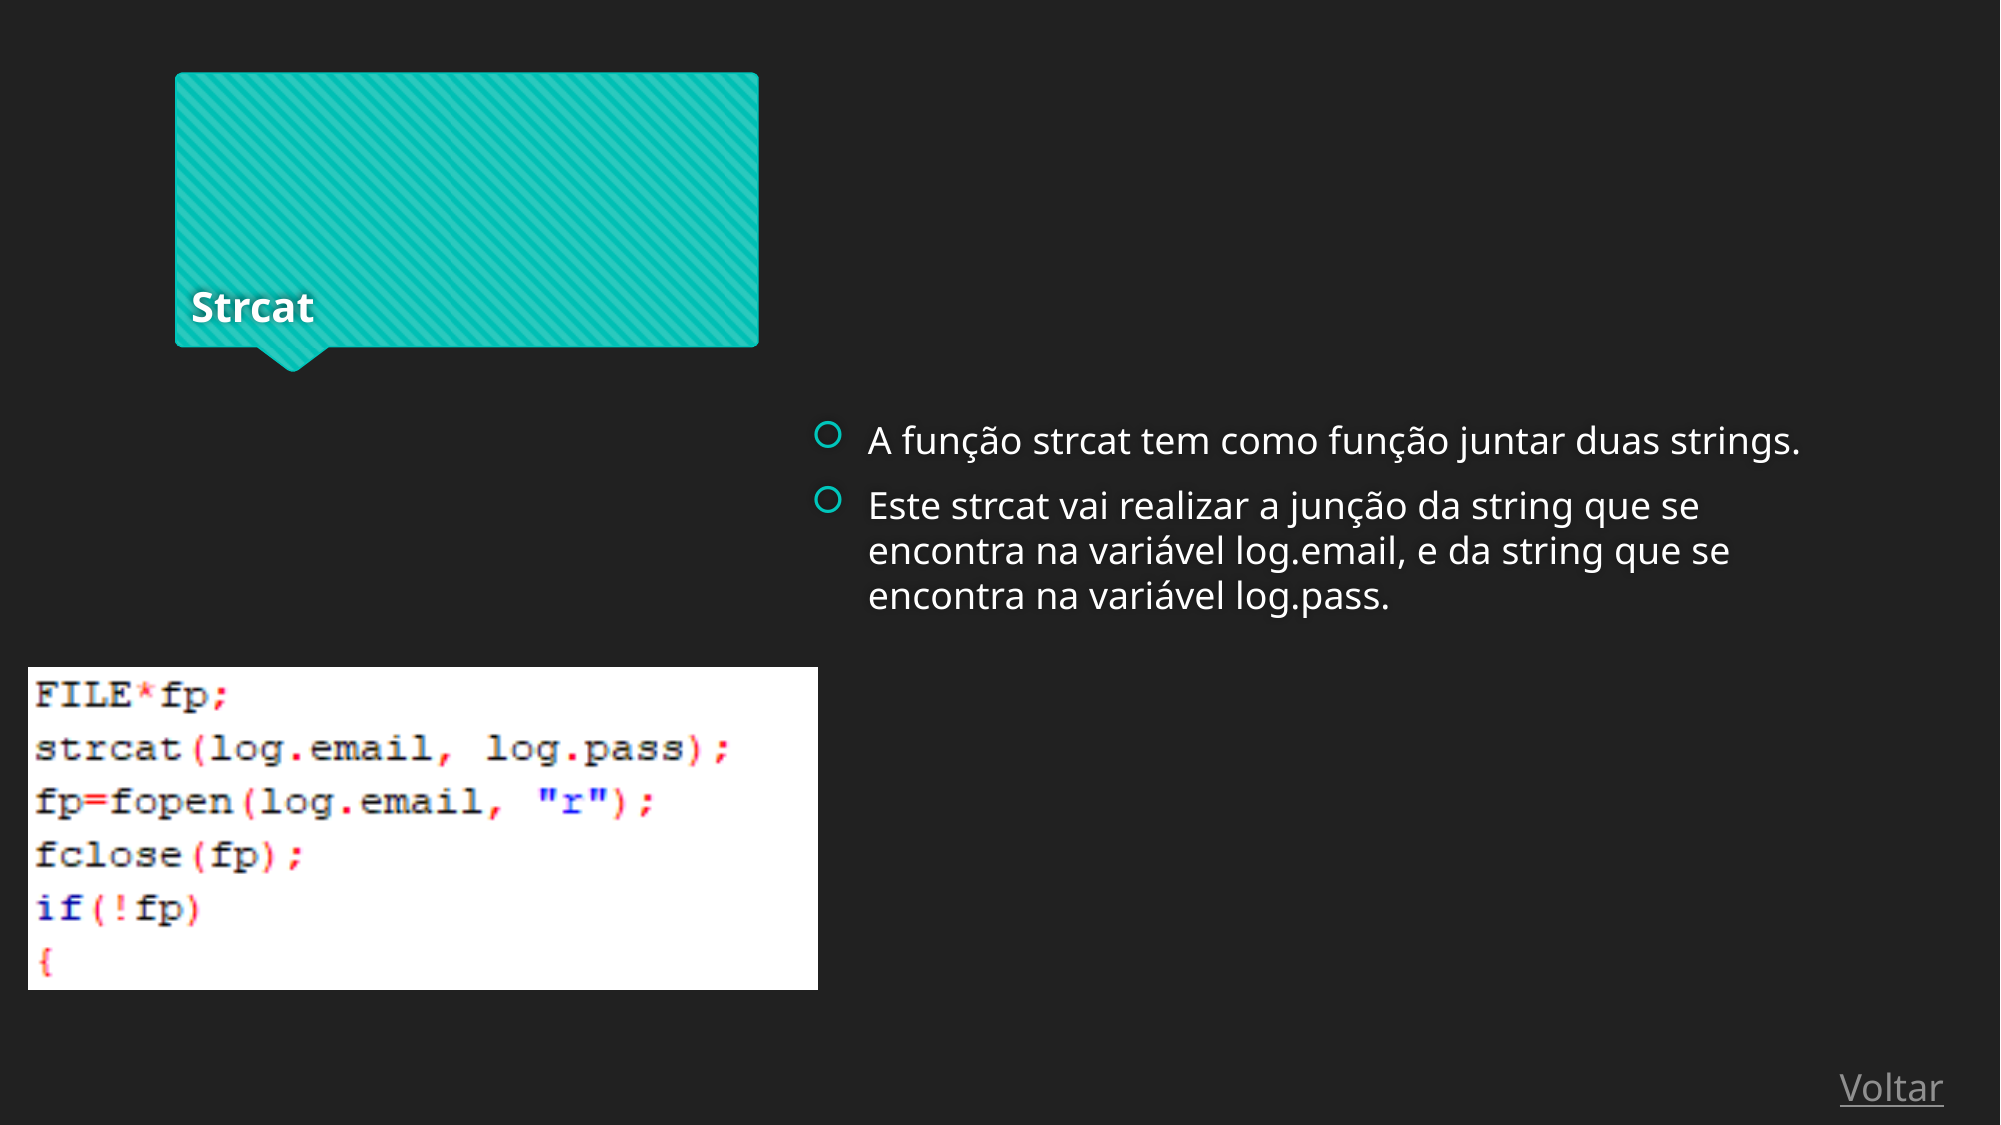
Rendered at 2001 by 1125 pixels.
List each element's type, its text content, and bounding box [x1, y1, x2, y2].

picture [28, 667, 818, 990]
title Strcat [176, 73, 758, 339]
text_box Voltar [1824, 1056, 1959, 1123]
list A função strcat tem como função juntar duas strings. Este strcat vai realizar a junção da string que se encontra na variável log.email, e da string que se encontra na variável log.pass. [796, 73, 1823, 962]
